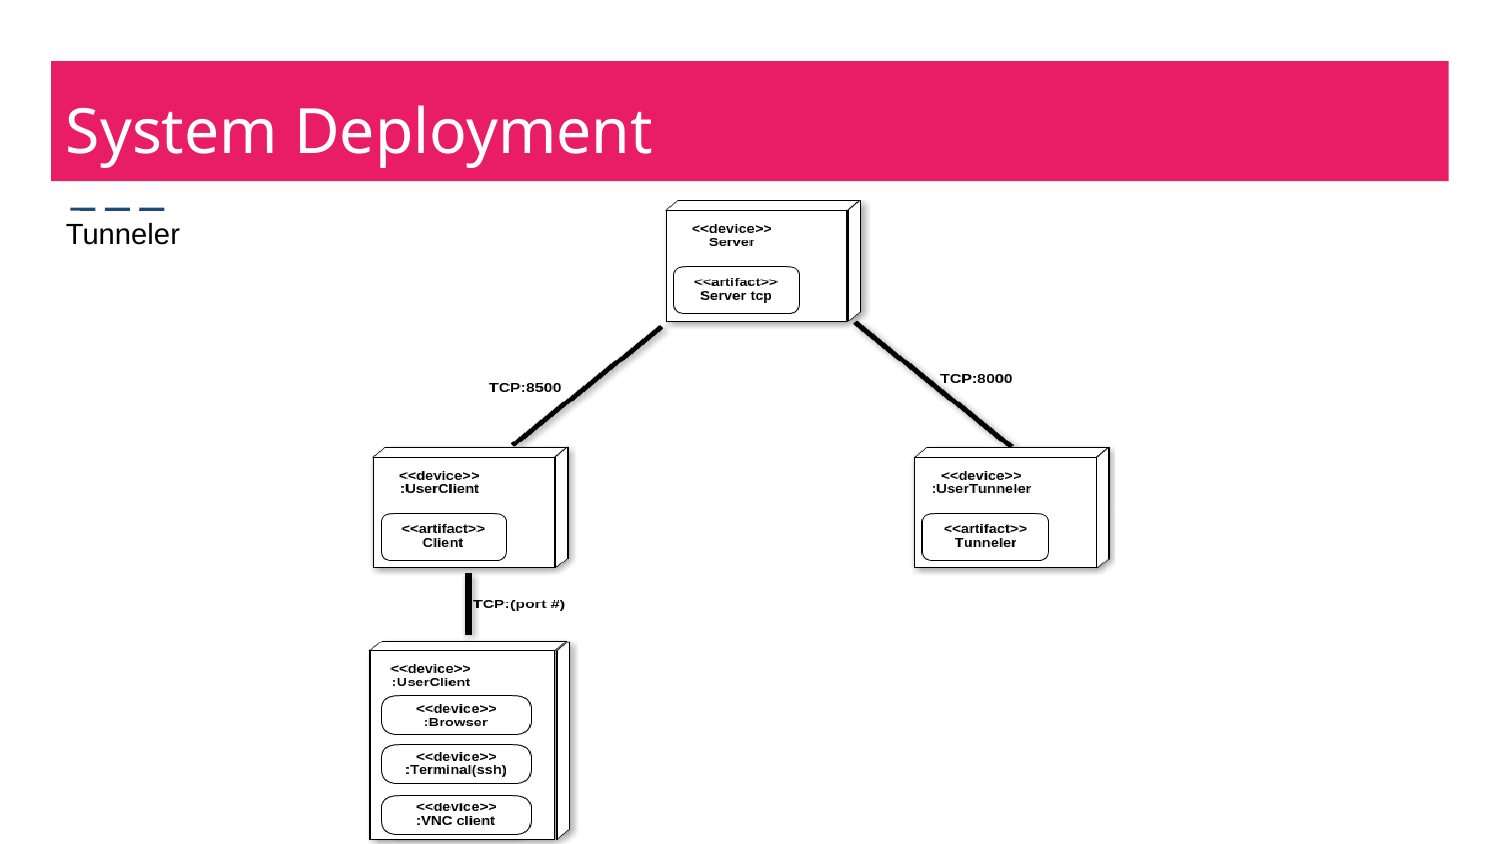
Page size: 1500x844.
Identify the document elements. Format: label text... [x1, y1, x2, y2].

picture [354, 200, 1115, 844]
text_box Tunneler [51, 200, 224, 321]
text_box System Deployment [51, 61, 1449, 182]
